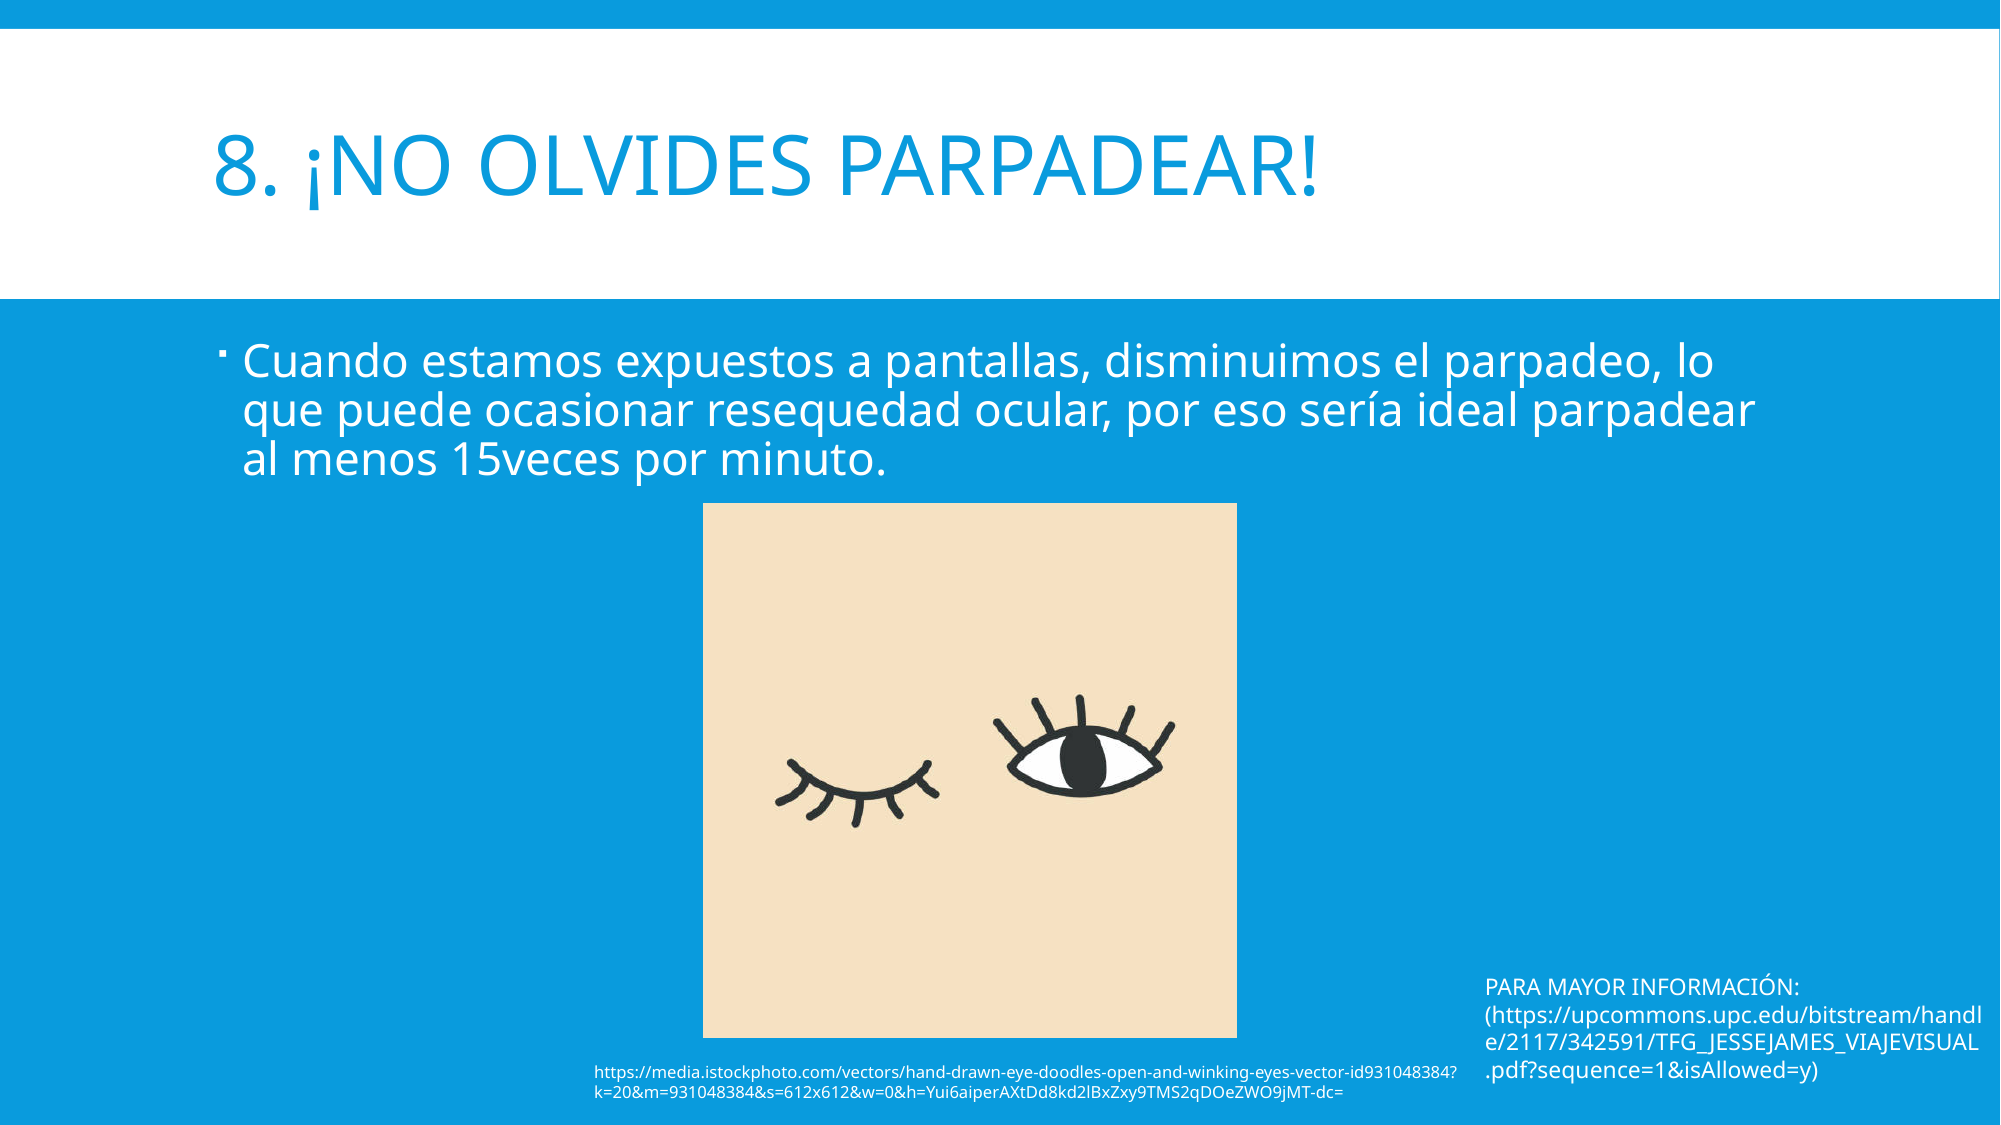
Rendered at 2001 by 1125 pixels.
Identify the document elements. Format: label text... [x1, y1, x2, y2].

list Cuando estamos expuestos a pantallas, disminuimos el parpadeo, lo que puede ocasionar resequedad ocular, por eso sería ideal parpadear al menos 15veces por minuto. [197, 329, 1803, 1020]
text_box https://media.istockphoto.com/vectors/hand-drawn-eye-doodles-open-and-winking-eyes-vector-id931048384?k=20&m=931048384&s=612x612&w=0&h=Yui6aiperAXtDd8kd2lBxZxy9TMS2qDOeZWO9jMT-dc= [579, 1054, 1580, 1109]
picture [704, 504, 1236, 1037]
title 8. ¡NO OLVIDES PARPADEAR! [197, 46, 1803, 295]
text_box PARA MAYOR INFORMACIÓN: (https://upcommons.upc.edu/bitstream/handle/2117/342591/TFG_JESSEJAMES_VIAJEVISUAL.pdf?sequence=1&isAllowed=y) [1470, 965, 2000, 1090]
